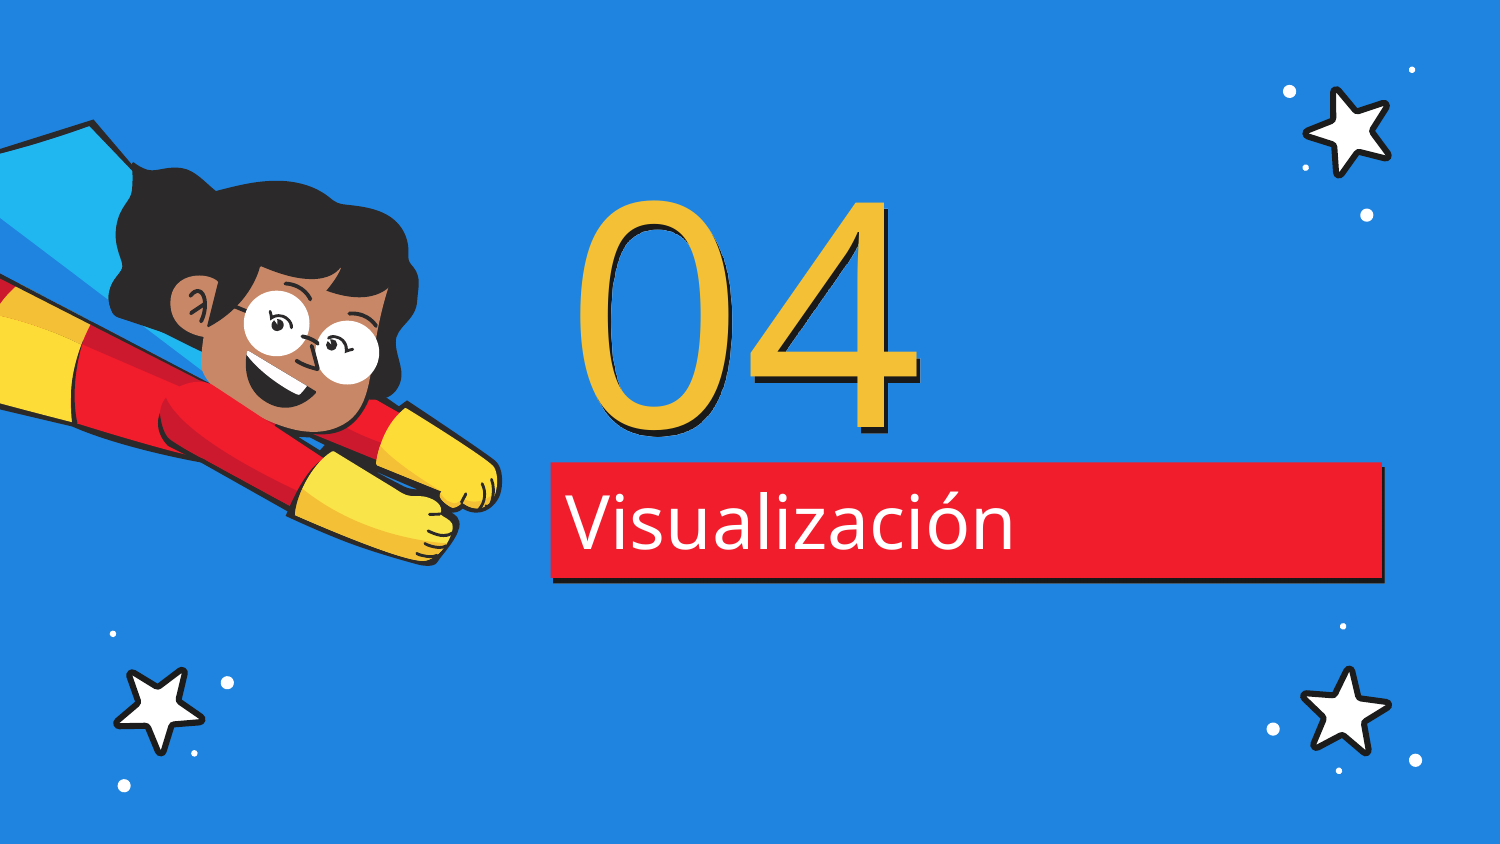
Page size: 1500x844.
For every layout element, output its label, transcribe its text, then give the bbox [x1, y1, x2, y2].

title Visualización [550, 462, 1382, 578]
title 04 [550, 139, 1183, 505]
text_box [108, 624, 237, 787]
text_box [0, 119, 504, 567]
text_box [1273, 44, 1402, 208]
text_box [1267, 637, 1396, 801]
